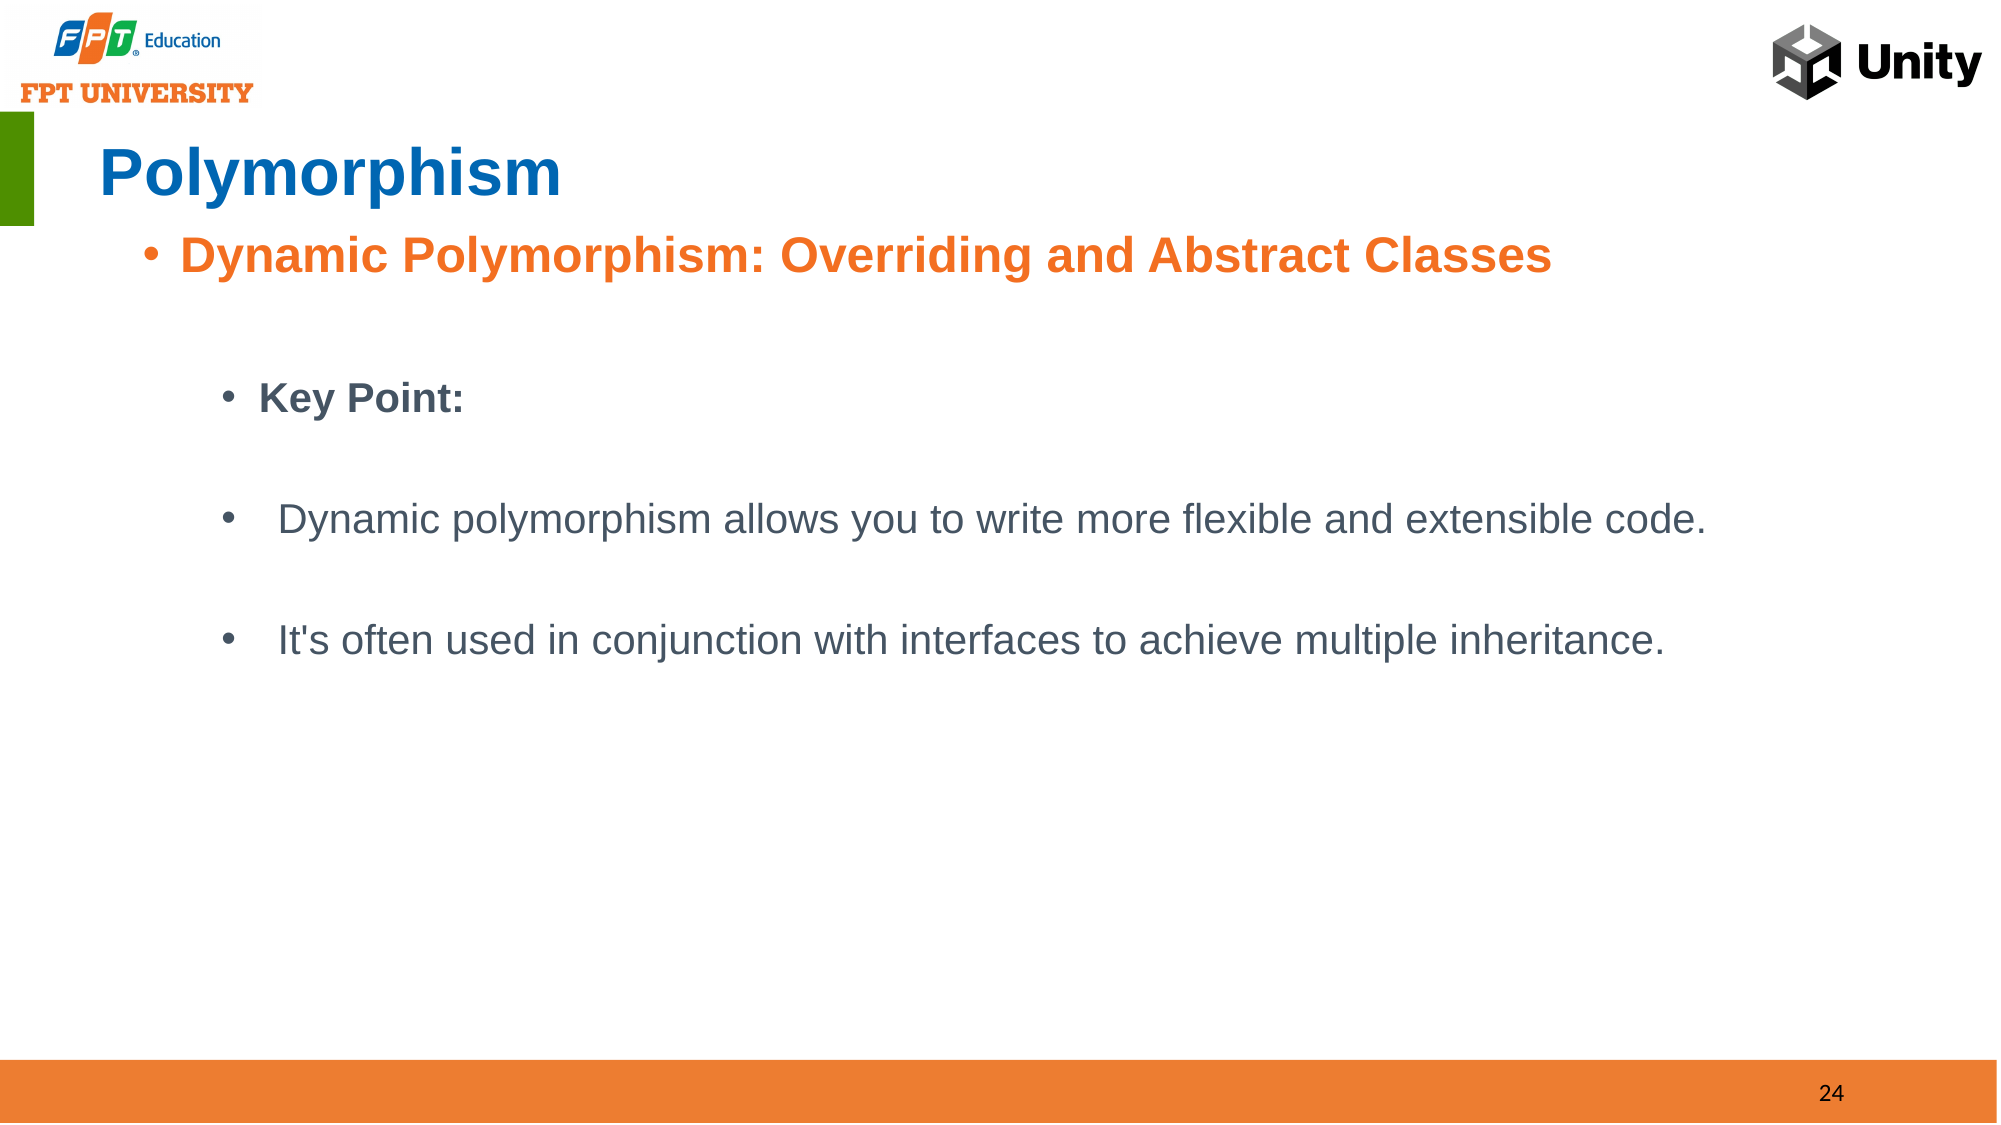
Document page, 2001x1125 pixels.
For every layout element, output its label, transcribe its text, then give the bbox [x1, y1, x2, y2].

list Dynamic Polymorphism: Overriding and Abstract Classes [142, 229, 1580, 322]
slide_number 24 [1412, 1063, 1860, 1121]
title Polymorphism [99, 115, 1900, 233]
picture [4, 4, 262, 108]
list Key Point: Dynamic polymorphism allows you to write more flexible and extensible code. It's often used in conjunction with interfaces to achieve multiple inheritance. [221, 321, 1900, 936]
picture [1765, 0, 1991, 125]
